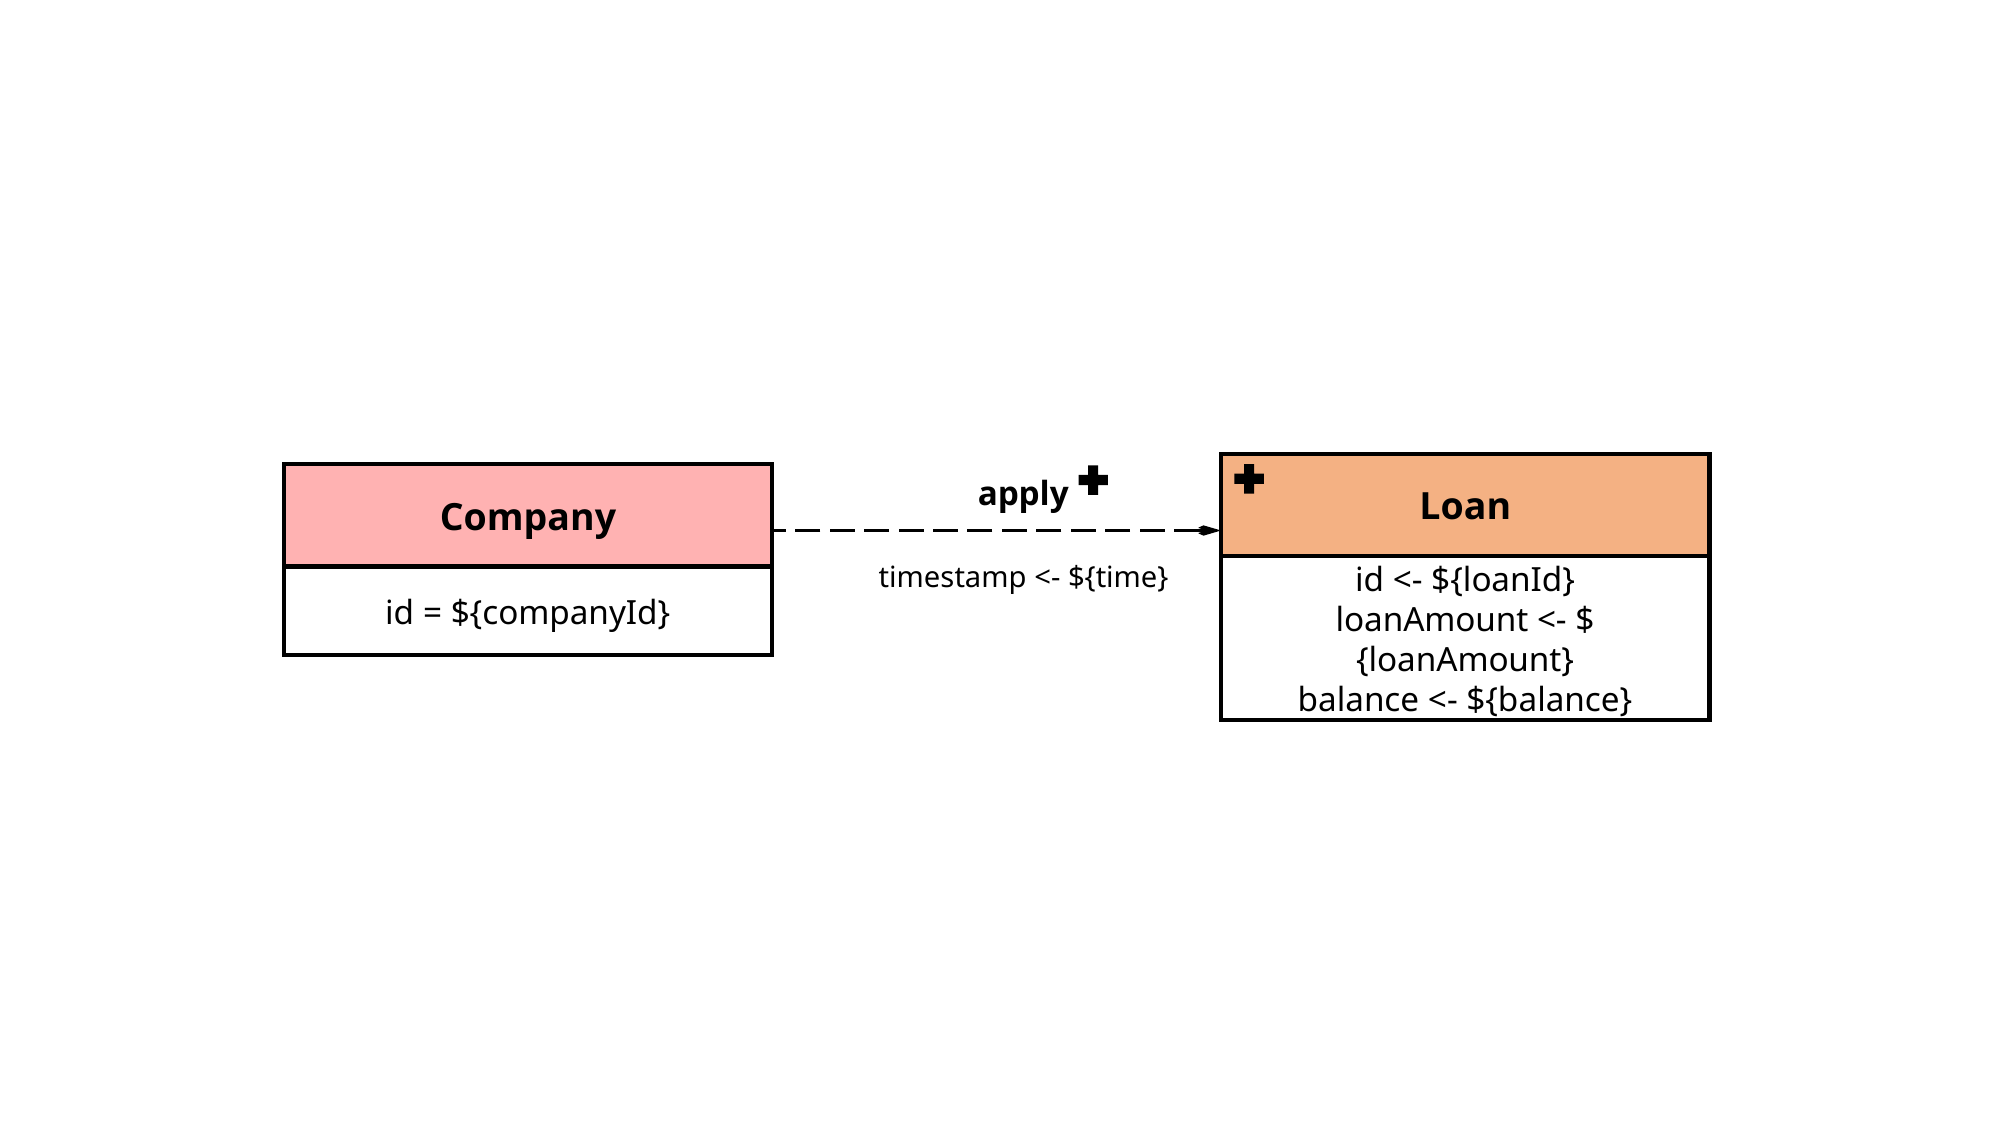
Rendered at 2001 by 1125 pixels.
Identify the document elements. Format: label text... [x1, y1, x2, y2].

text_box id = ${companyId} [283, 567, 773, 656]
text_box id <- ${loanId} loanAmount <- ${loanAmount} balance <- ${balance} [1220, 555, 1710, 721]
text_box timestamp <- ${time} [835, 550, 1212, 601]
text_box apply [854, 465, 1193, 520]
text_box [1077, 464, 1109, 496]
text_box Loan [1220, 453, 1710, 555]
text_box Company [283, 463, 773, 567]
text_box [1233, 463, 1265, 495]
